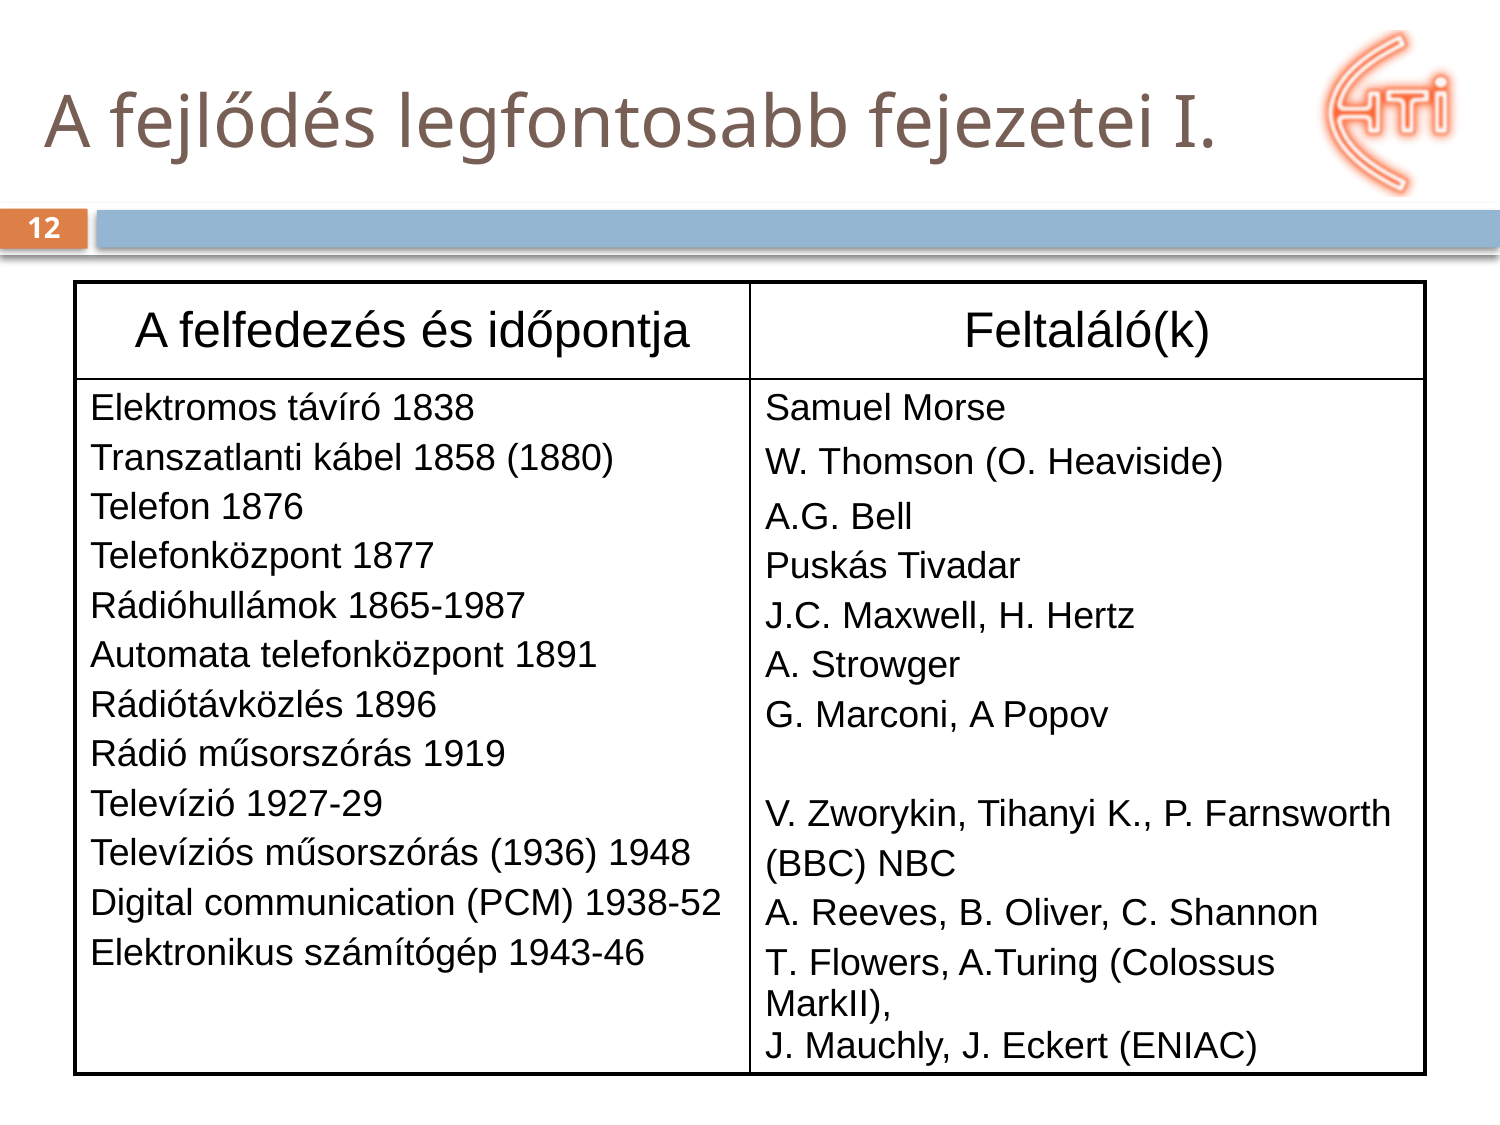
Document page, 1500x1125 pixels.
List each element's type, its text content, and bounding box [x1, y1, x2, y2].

table_cell Elektromos távíró 1838 Transzatlanti kábel 1858 (1880) Telefon 1876 Telefonközpont 1877 Rádióhullámok 1865-1987 Automata telefonközpont 1891 Rádiótávközlés 1896 Rádió műsorszórás 1919 Televízió 1927-29 Televíziós műsorszórás (1936) 1948 Digital communication (PCM) 1938-52 Elektronikus számítógép 1943-46 [77, 380, 749, 1072]
title A fejlődés legfontosabb fejezetei I. [29, 37, 1300, 200]
table_cell Samuel Morse W. Thomson (O. Heaviside) A.G. Bell Puskás Tivadar J.C. Maxwell, H. Hertz A. Strowger G. Marconi, A Popov V. Zworykin, Tihanyi K., P. Farnsworth (BBC) NBC A. Reeves, B. Oliver, C. Shannon T. Flowers, A.Turing (Colossus MarkII), J. Mauchly, J. Eckert (ENIAC) [751, 380, 1423, 1072]
slide_number 12 [0, 208, 88, 249]
picture [1304, 30, 1471, 197]
table_header A felfedezés és időpontja [77, 284, 749, 378]
table_header Feltaláló(k) [751, 284, 1423, 378]
